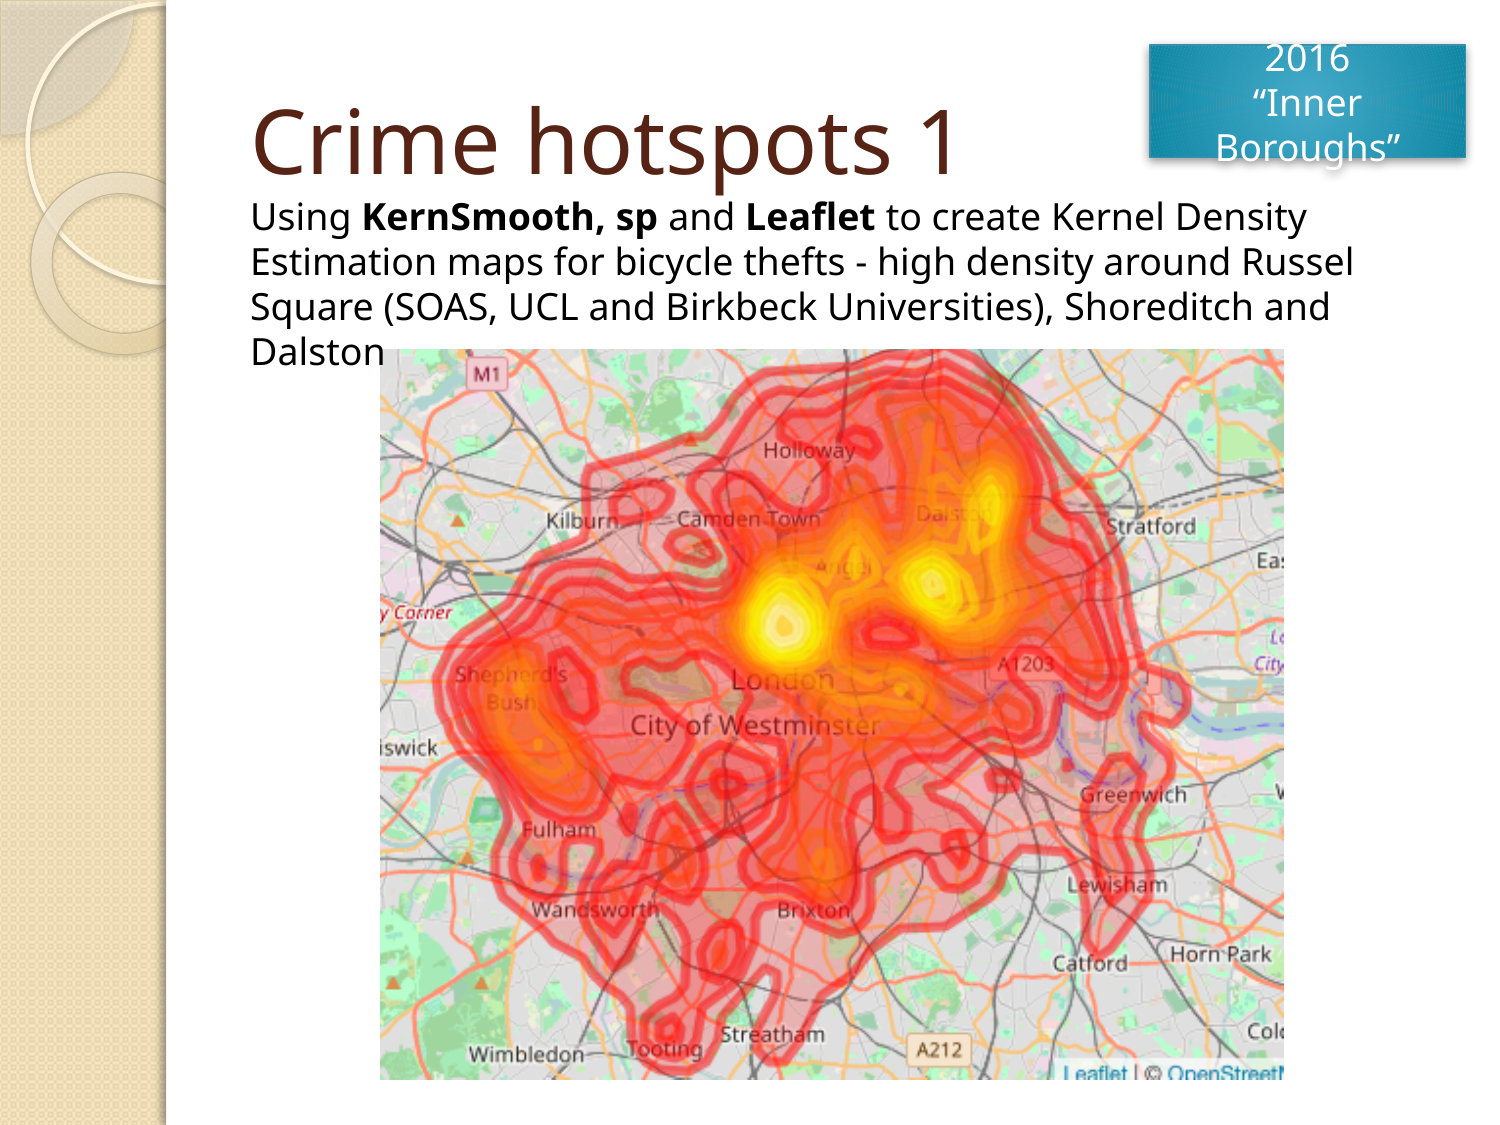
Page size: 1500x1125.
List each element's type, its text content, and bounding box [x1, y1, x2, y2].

text_box 2016 “Inner Boroughs” [1149, 44, 1466, 158]
text_box Using KernSmooth, sp and Leaflet to create Kernel Density Estimation maps for bicycle thefts - high density around Russel Square (SOAS, UCL and Birkbeck Universities), Shoreditch and Dalston [235, 185, 1375, 381]
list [262, 349, 1403, 1080]
title Crime hotspots 1 [235, 45, 1466, 233]
